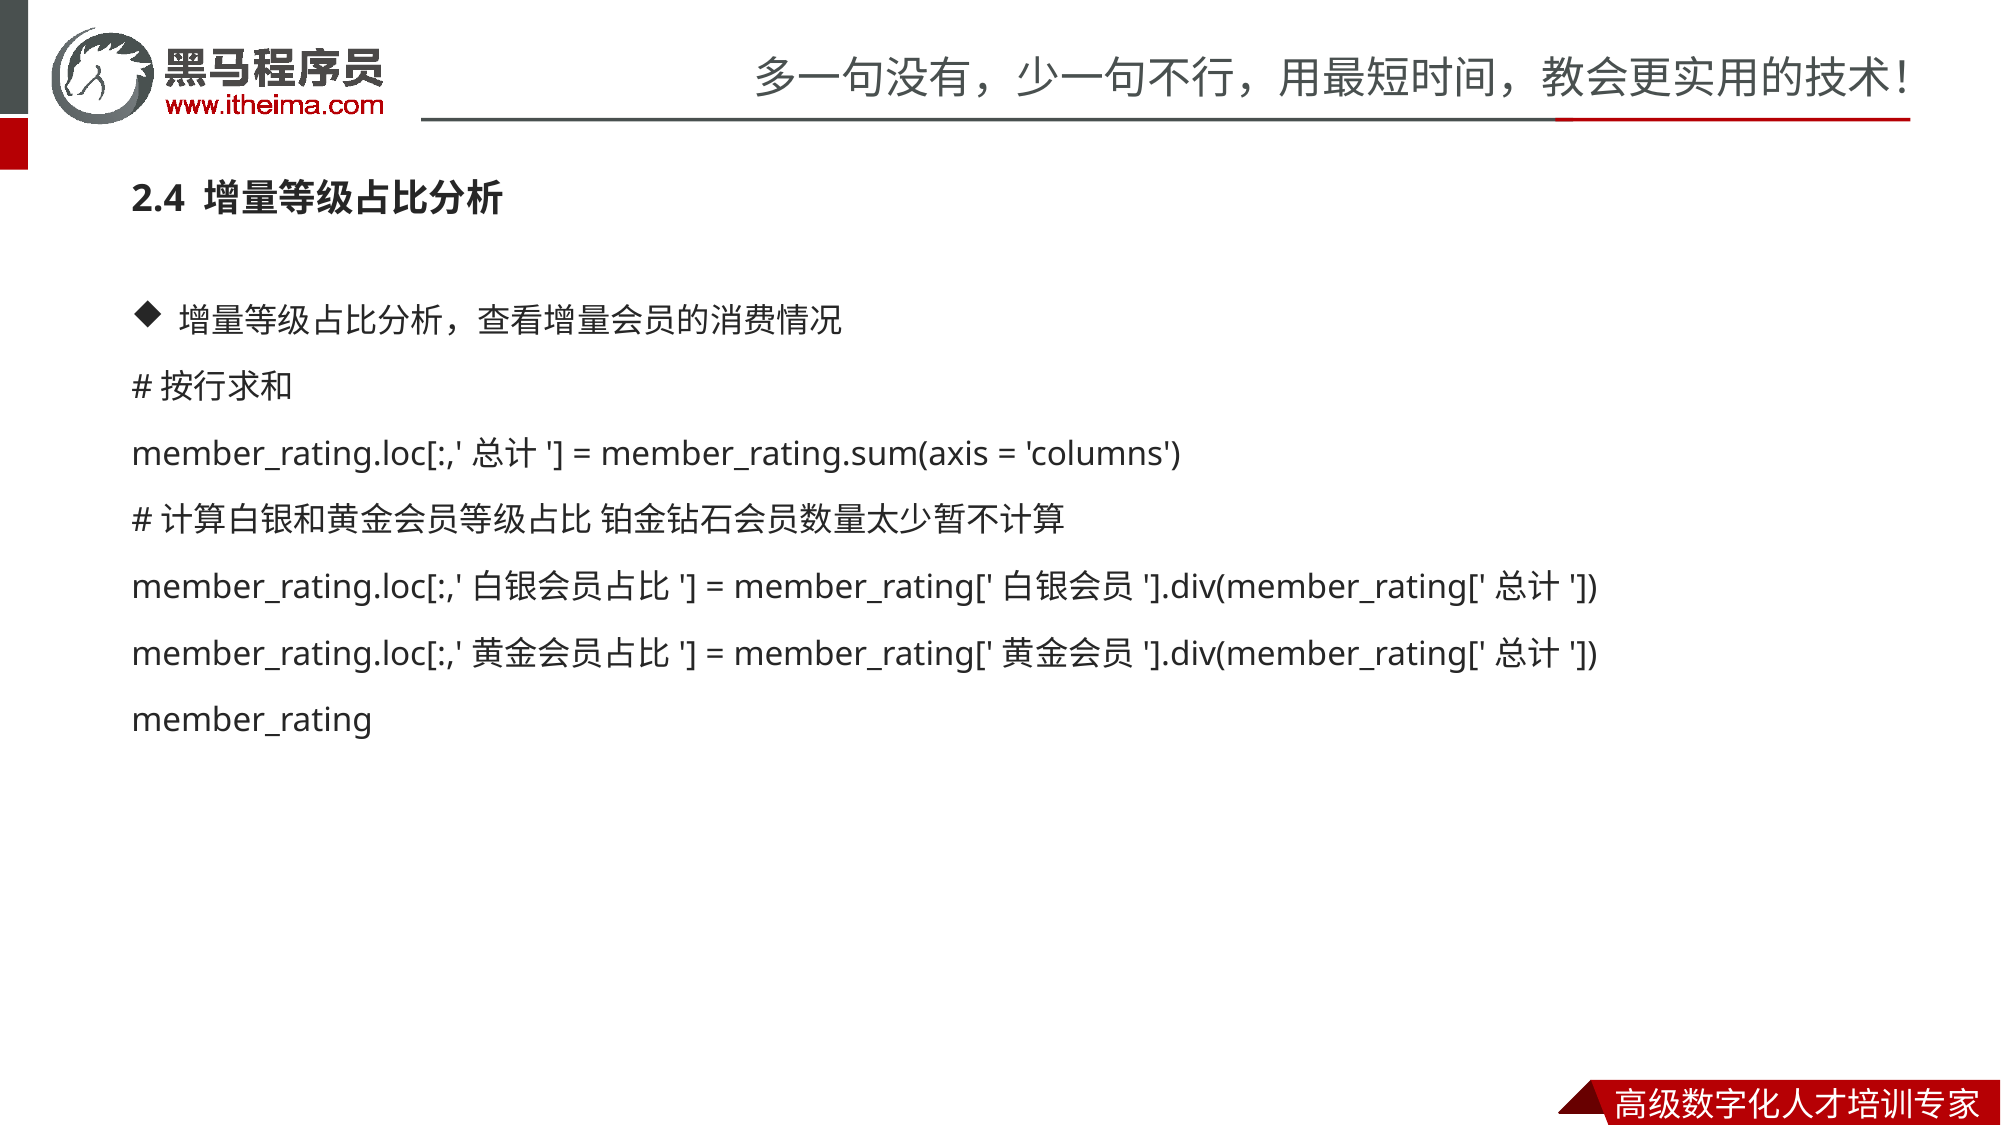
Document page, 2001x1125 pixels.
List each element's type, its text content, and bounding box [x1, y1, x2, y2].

list 增量等级占比分析，查看增量会员的消费情况 #按行求和 member_rating.loc[:,'总计'] = member_rating.sum(axis = 'columns') #计算白银和黄金会员等级占比 铂金钻石会员数量太少暂不计算 member_rating.loc[:,'白银会员占比'] = member_rating['白银会员'].div(member_rating['总计']) member_rating.loc[:,'黄金会员占比'] = member_rating['黄金会员'].div(member_rating['总计']) member_rating [116, 271, 1872, 964]
list 2.4 增量等级占比分析 [116, 154, 1872, 239]
picture [50, 26, 384, 125]
